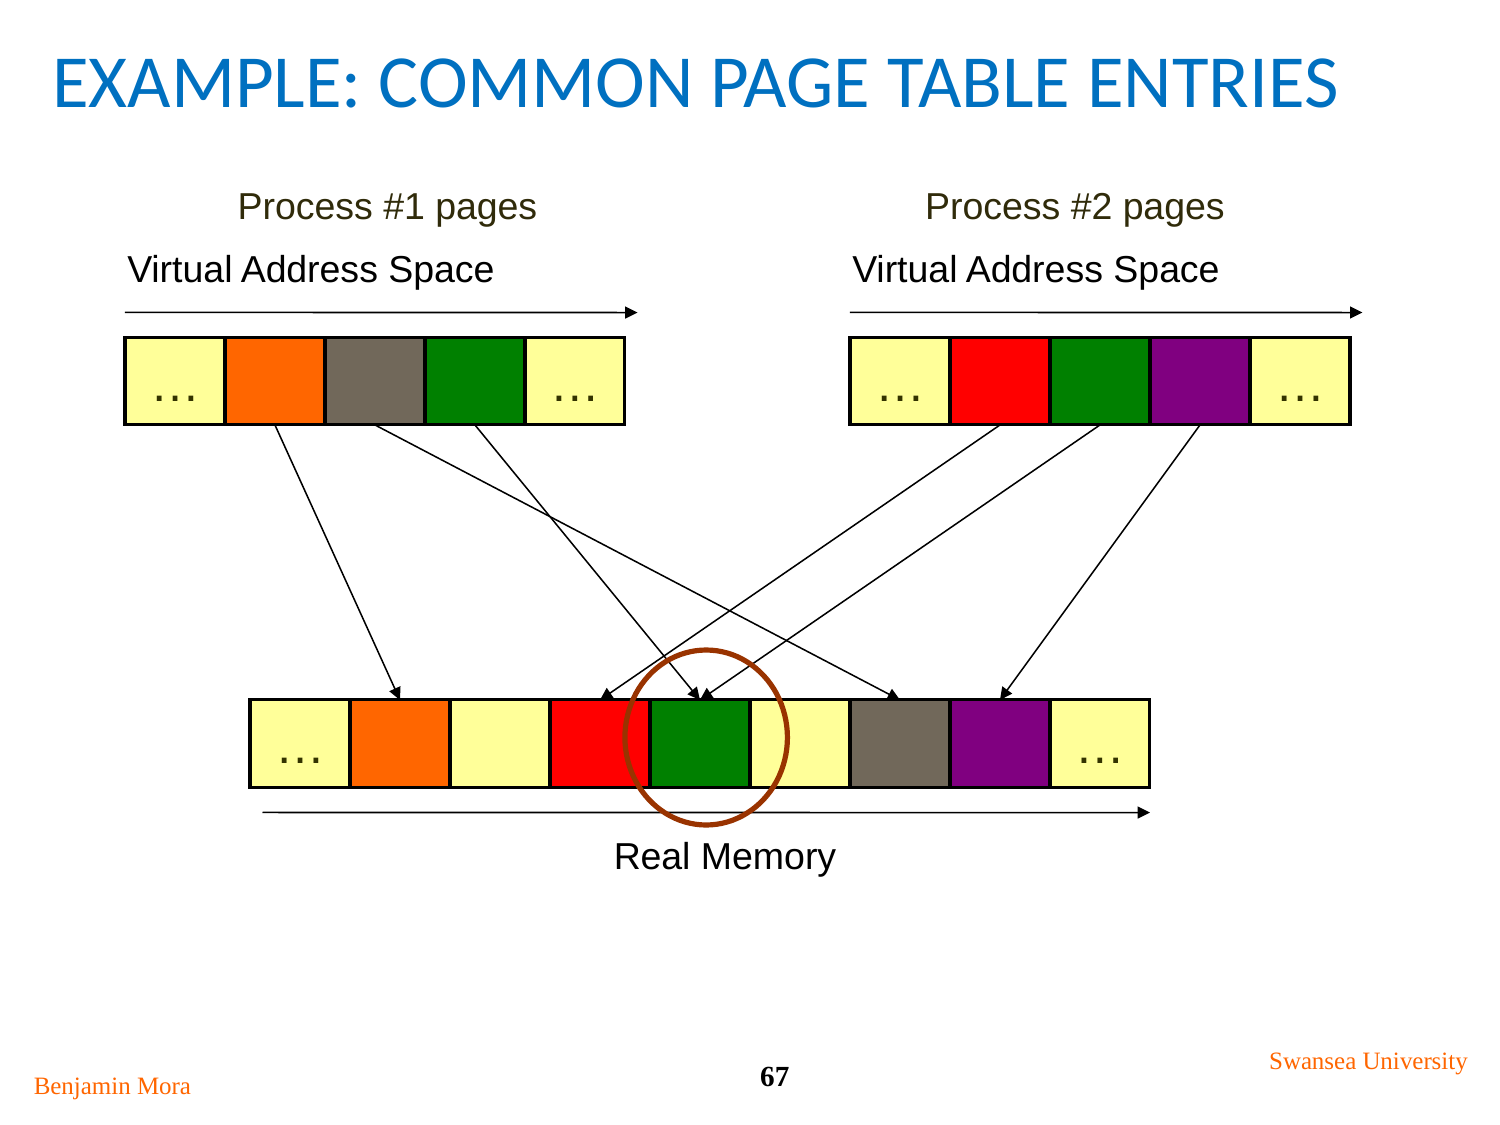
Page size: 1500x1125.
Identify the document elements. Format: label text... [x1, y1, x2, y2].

text_box [124, 306, 638, 319]
text_box [600, 424, 1001, 700]
text_box … [1250, 337, 1350, 425]
text_box … [249, 699, 350, 788]
text_box [850, 699, 950, 788]
text_box [624, 650, 788, 826]
text_box Benjamin Mora [12, 1062, 213, 1108]
text_box Process #1 pages [87, 174, 688, 235]
text_box [999, 424, 1201, 700]
text_box [787, 641, 901, 700]
text_box … [1050, 699, 1150, 788]
text_box … [849, 337, 950, 425]
title Example: Common page table entries [37, 24, 1463, 163]
text_box Virtual Address Space [112, 237, 713, 298]
text_box [774, 699, 850, 788]
text_box Real Memory [424, 824, 1025, 885]
text_box [1050, 337, 1150, 425]
text_box [324, 337, 425, 425]
text_box [225, 337, 324, 425]
text_box [274, 424, 401, 700]
text_box [950, 337, 1050, 425]
text_box [749, 806, 1150, 819]
text_box … [525, 337, 625, 425]
text_box [550, 699, 639, 788]
text_box 67 [675, 1049, 875, 1100]
text_box Virtual Address Space [837, 237, 1438, 298]
text_box … [125, 337, 225, 425]
text_box [425, 337, 525, 425]
text_box [1150, 337, 1250, 425]
text_box [350, 699, 450, 788]
text_box [950, 699, 1050, 788]
text_box Swansea University [1249, 1037, 1488, 1083]
text_box [450, 699, 550, 788]
text_box [849, 306, 1363, 319]
text_box Process #2 pages [774, 174, 1375, 235]
